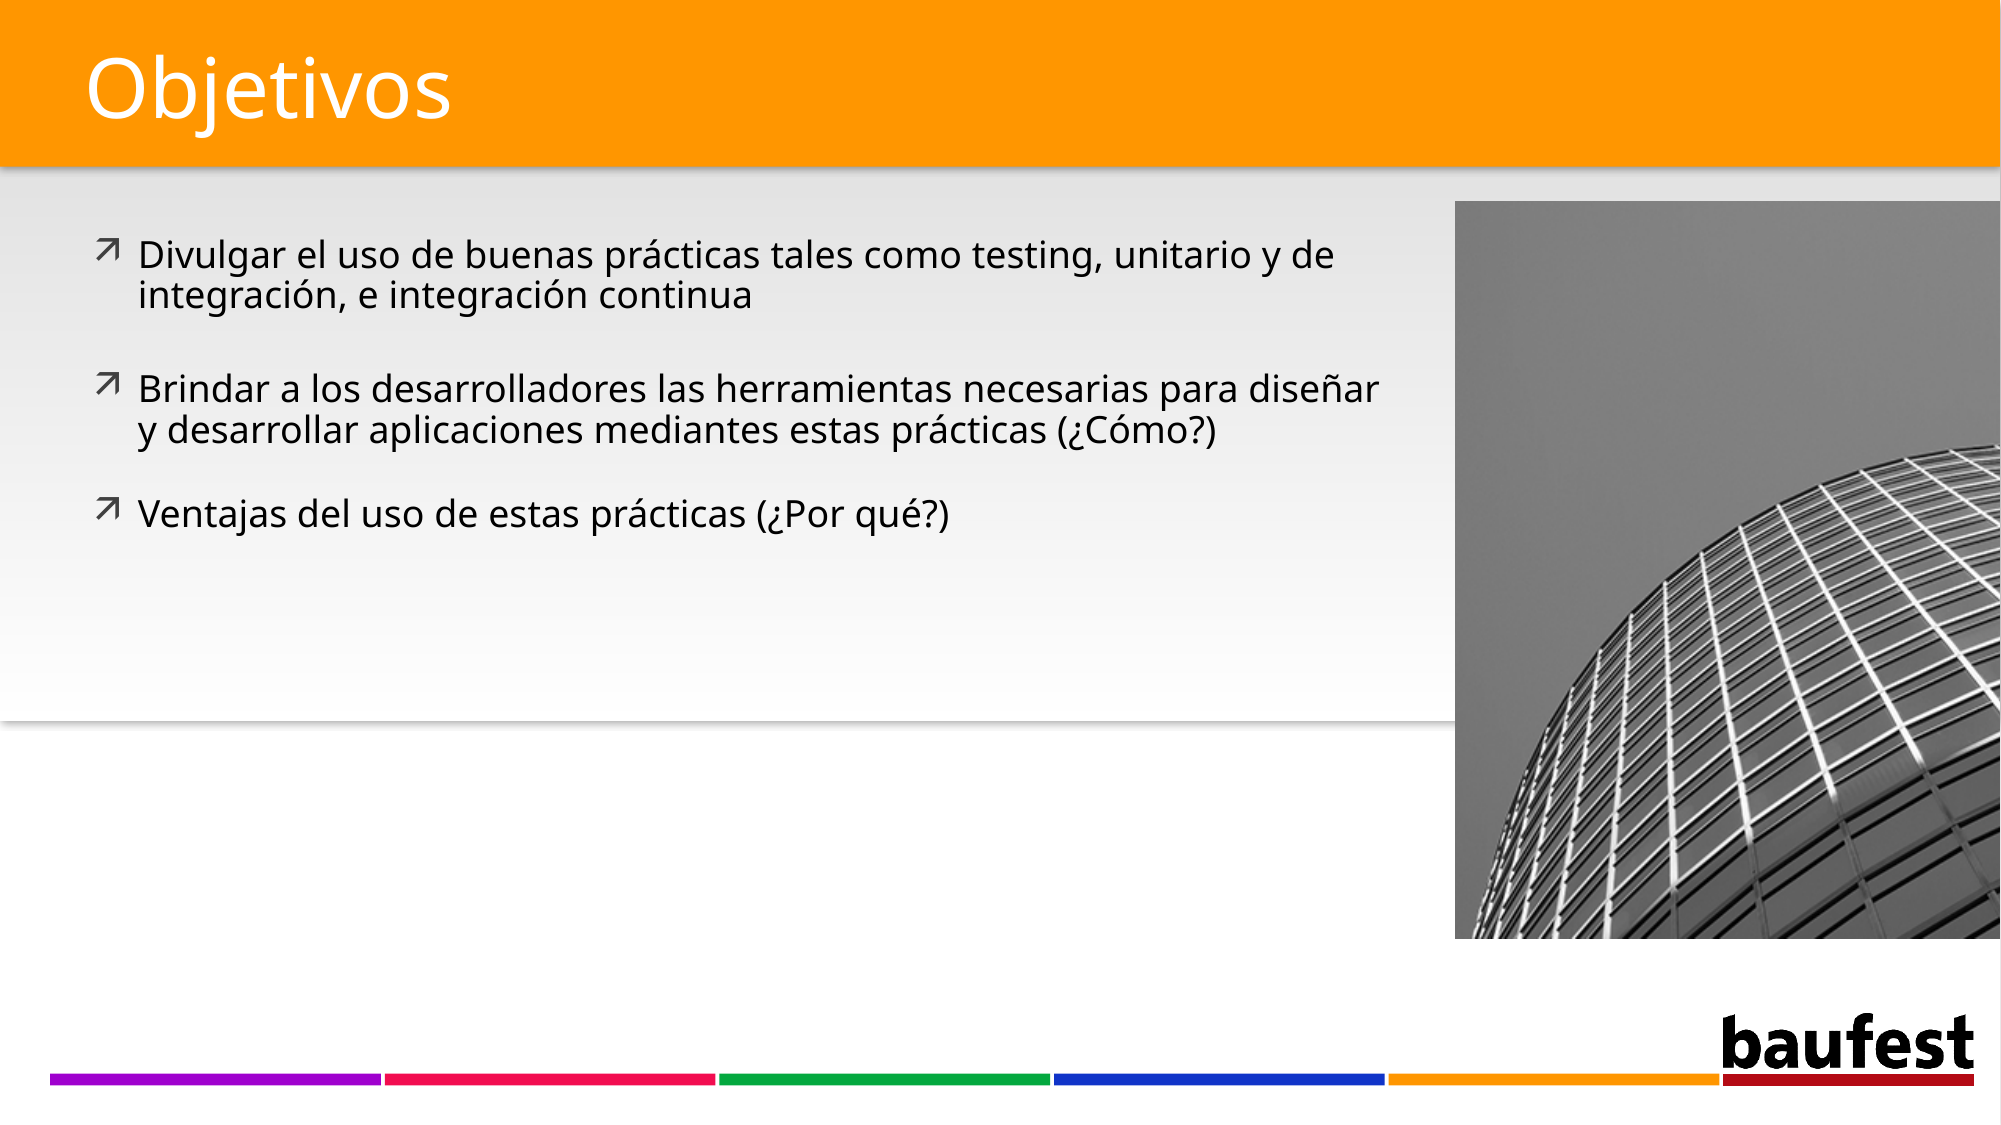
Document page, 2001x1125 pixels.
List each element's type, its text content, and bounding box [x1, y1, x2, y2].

text_box Objetivos [84, 34, 1892, 135]
text_box [0, 0, 2000, 167]
picture [1723, 1013, 1974, 1086]
picture [1454, 201, 2000, 940]
text_box Divulgar el uso de buenas prácticas tales como testing, unitario y de integración, e integración continua Brindar a los desarrolladores las herramientas necesarias para diseñar y desarrollar aplicaciones mediantes estas prácticas (¿Cómo?) Ventajas del uso de estas prácticas (¿Por qué?) [78, 228, 1414, 939]
